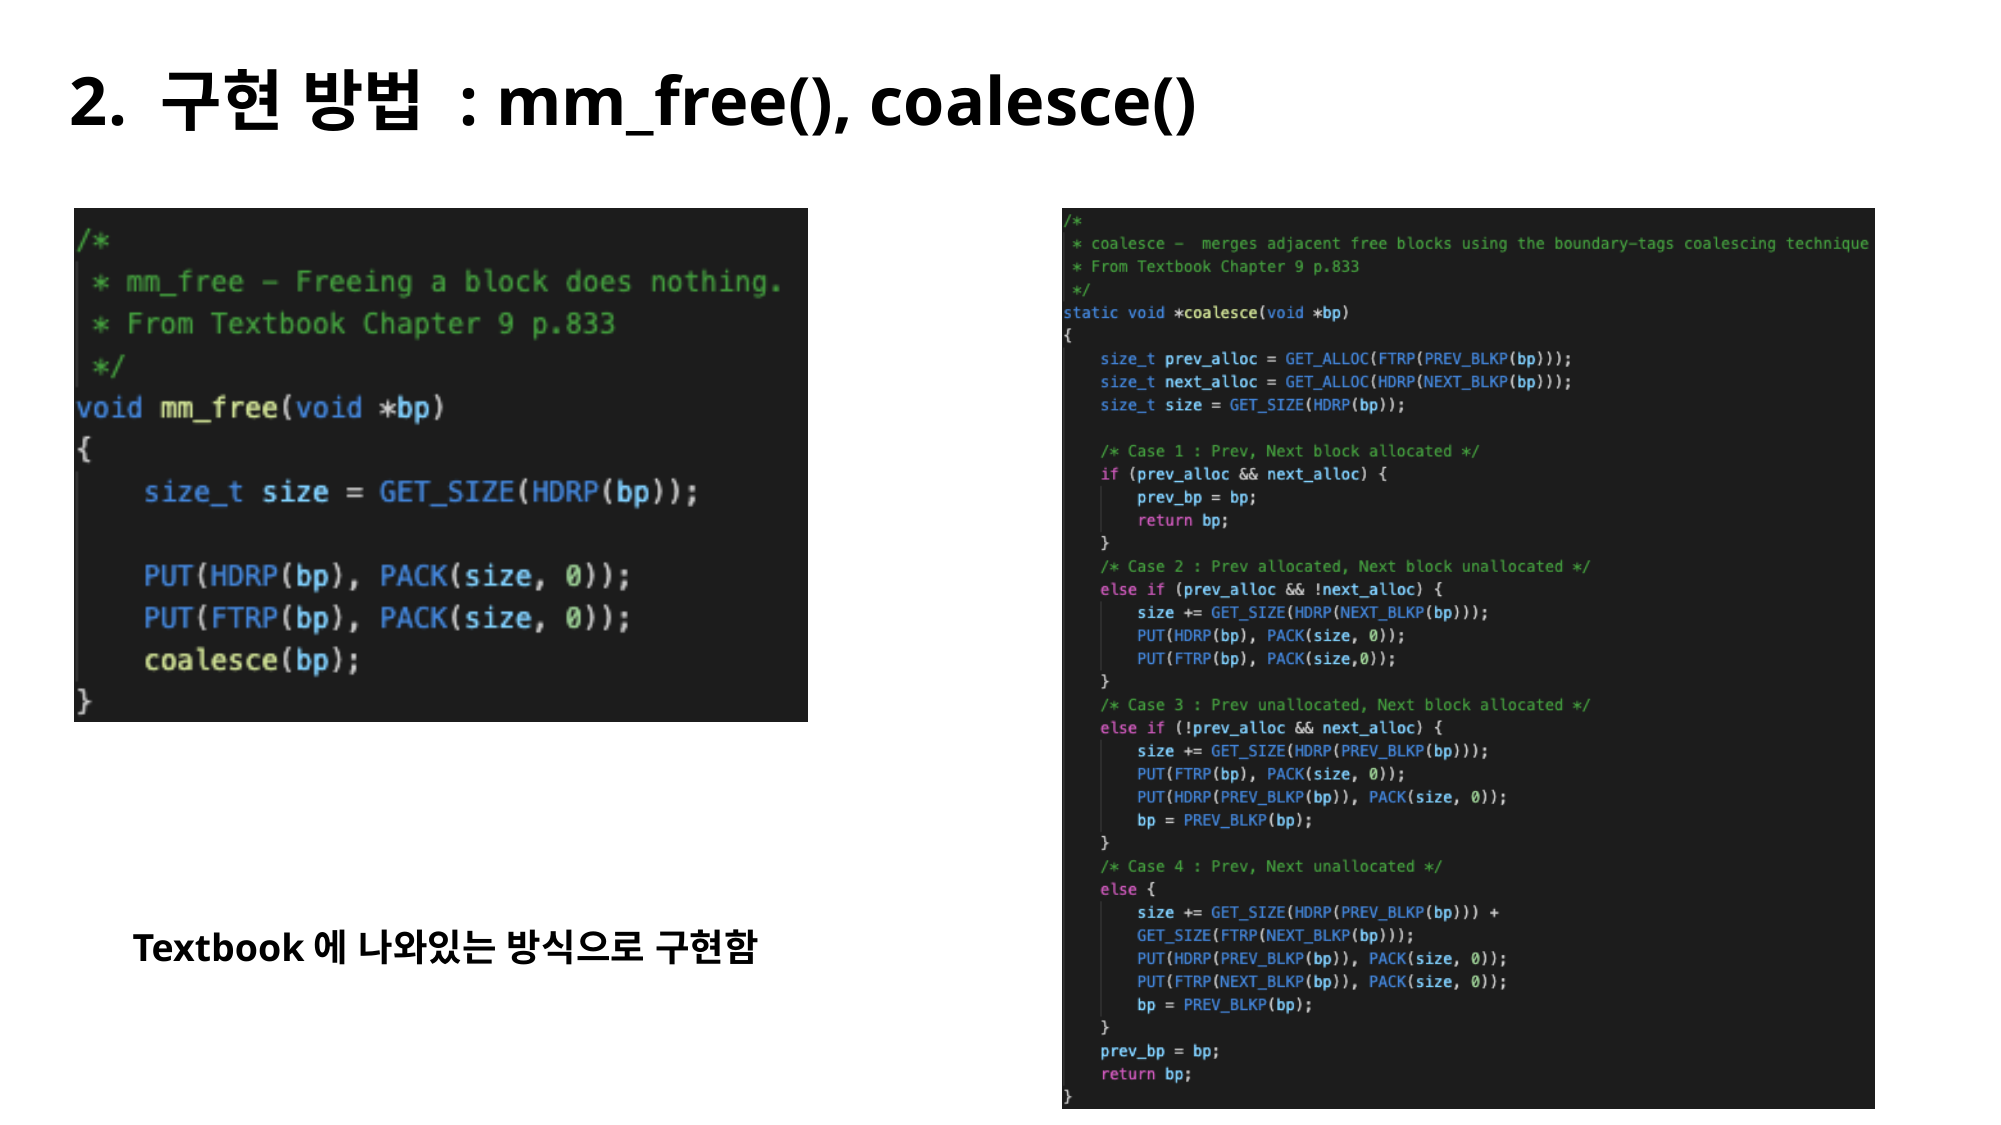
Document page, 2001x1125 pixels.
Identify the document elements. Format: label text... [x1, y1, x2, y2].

text_box Textbook에 나와있는 방식으로 구현함 [84, 916, 808, 976]
text_box 2. 구현 방법 : mm_free(), coalesce() [55, 37, 1780, 171]
picture [1062, 208, 1875, 1109]
picture [74, 208, 808, 722]
